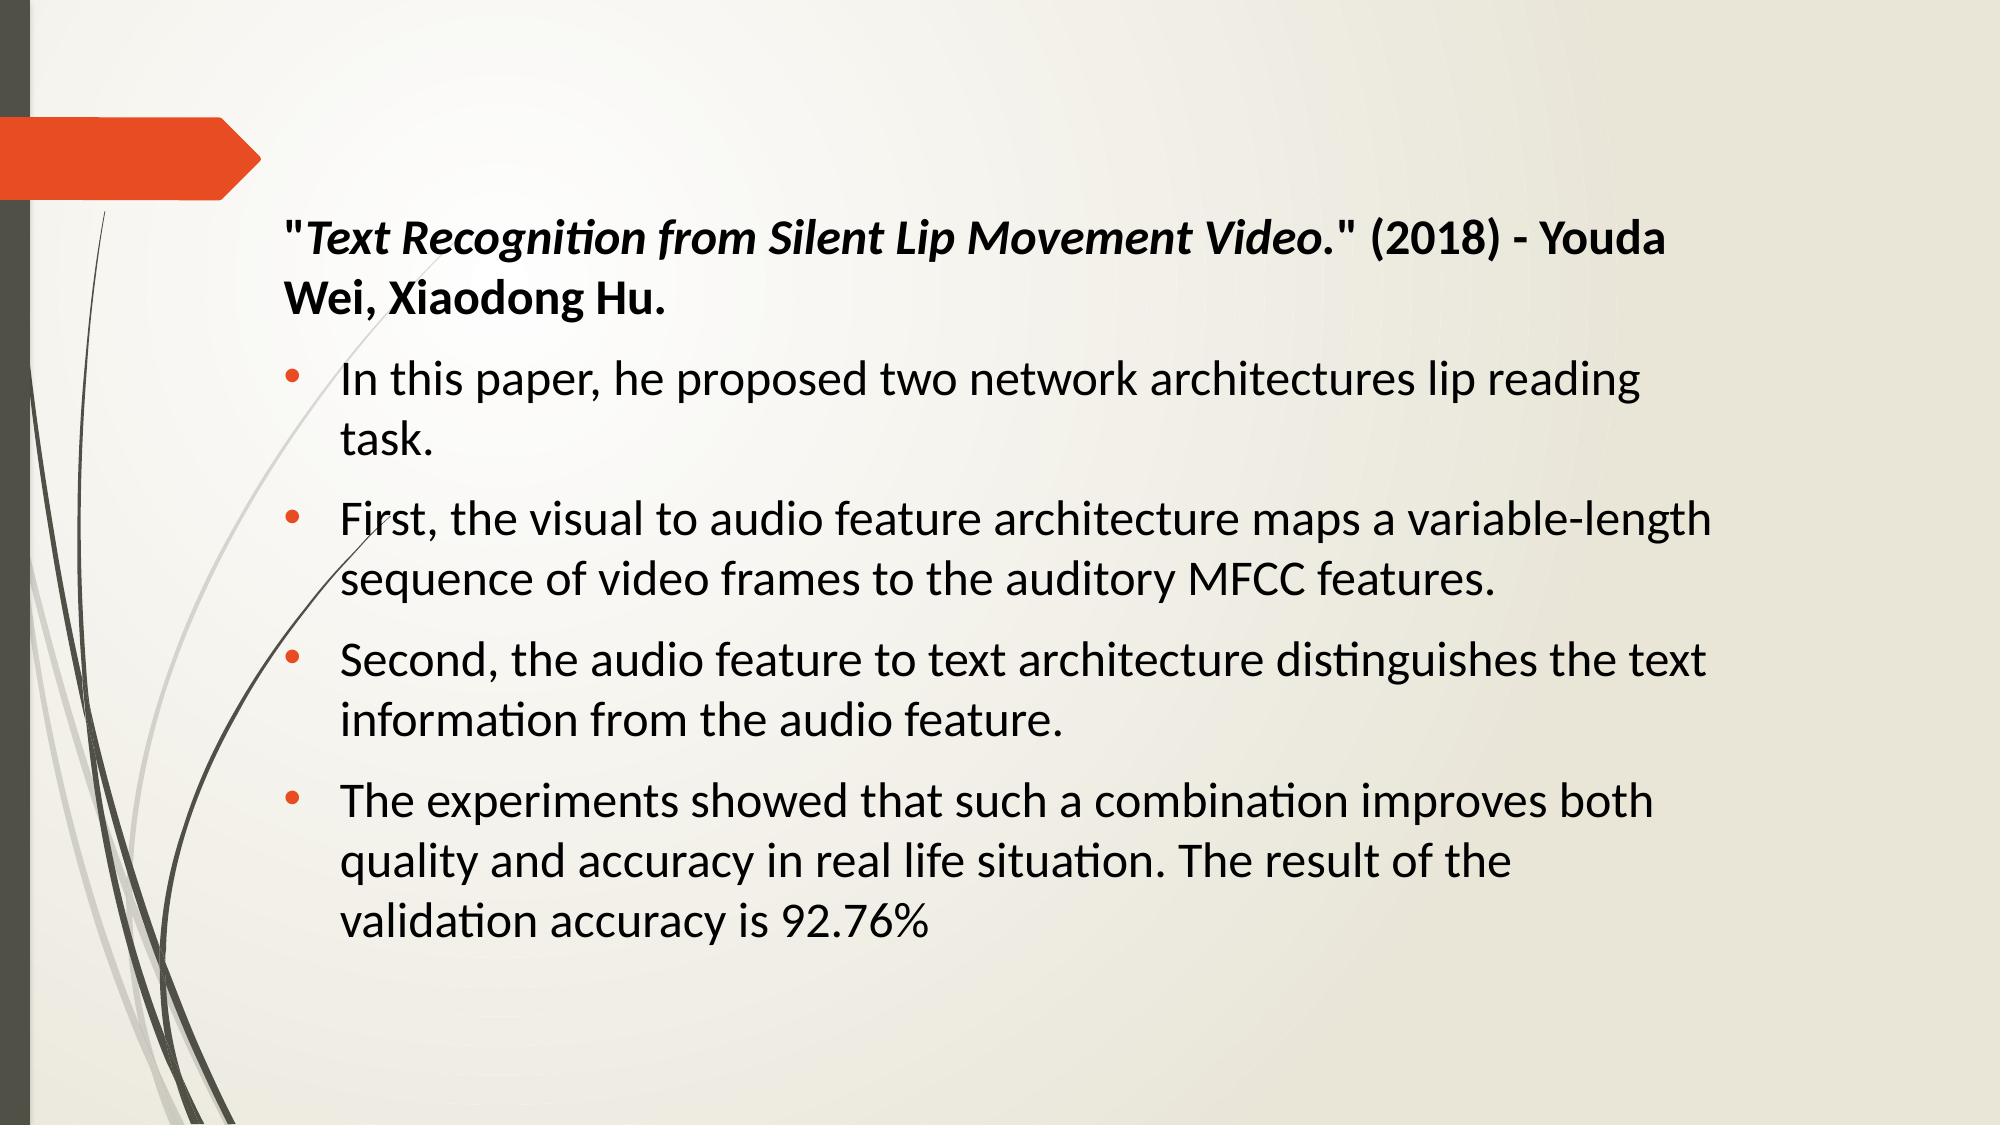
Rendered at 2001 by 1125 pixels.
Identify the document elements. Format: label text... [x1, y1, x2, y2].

list "Text Recognition from Silent Lip Movement Video." (2018) - Youda Wei, Xiaodong Hu. In this paper, he proposed two network architectures lip reading task. First, the visual to audio feature architecture maps a variable-length sequence of video frames to the auditory MFCC features. Second, the audio feature to text architecture distinguishes the text information from the audio feature. The experiments showed that such a combination improves both quality and accuracy in real life situation. The result of the validation accuracy is 92.76% [268, 196, 1731, 940]
